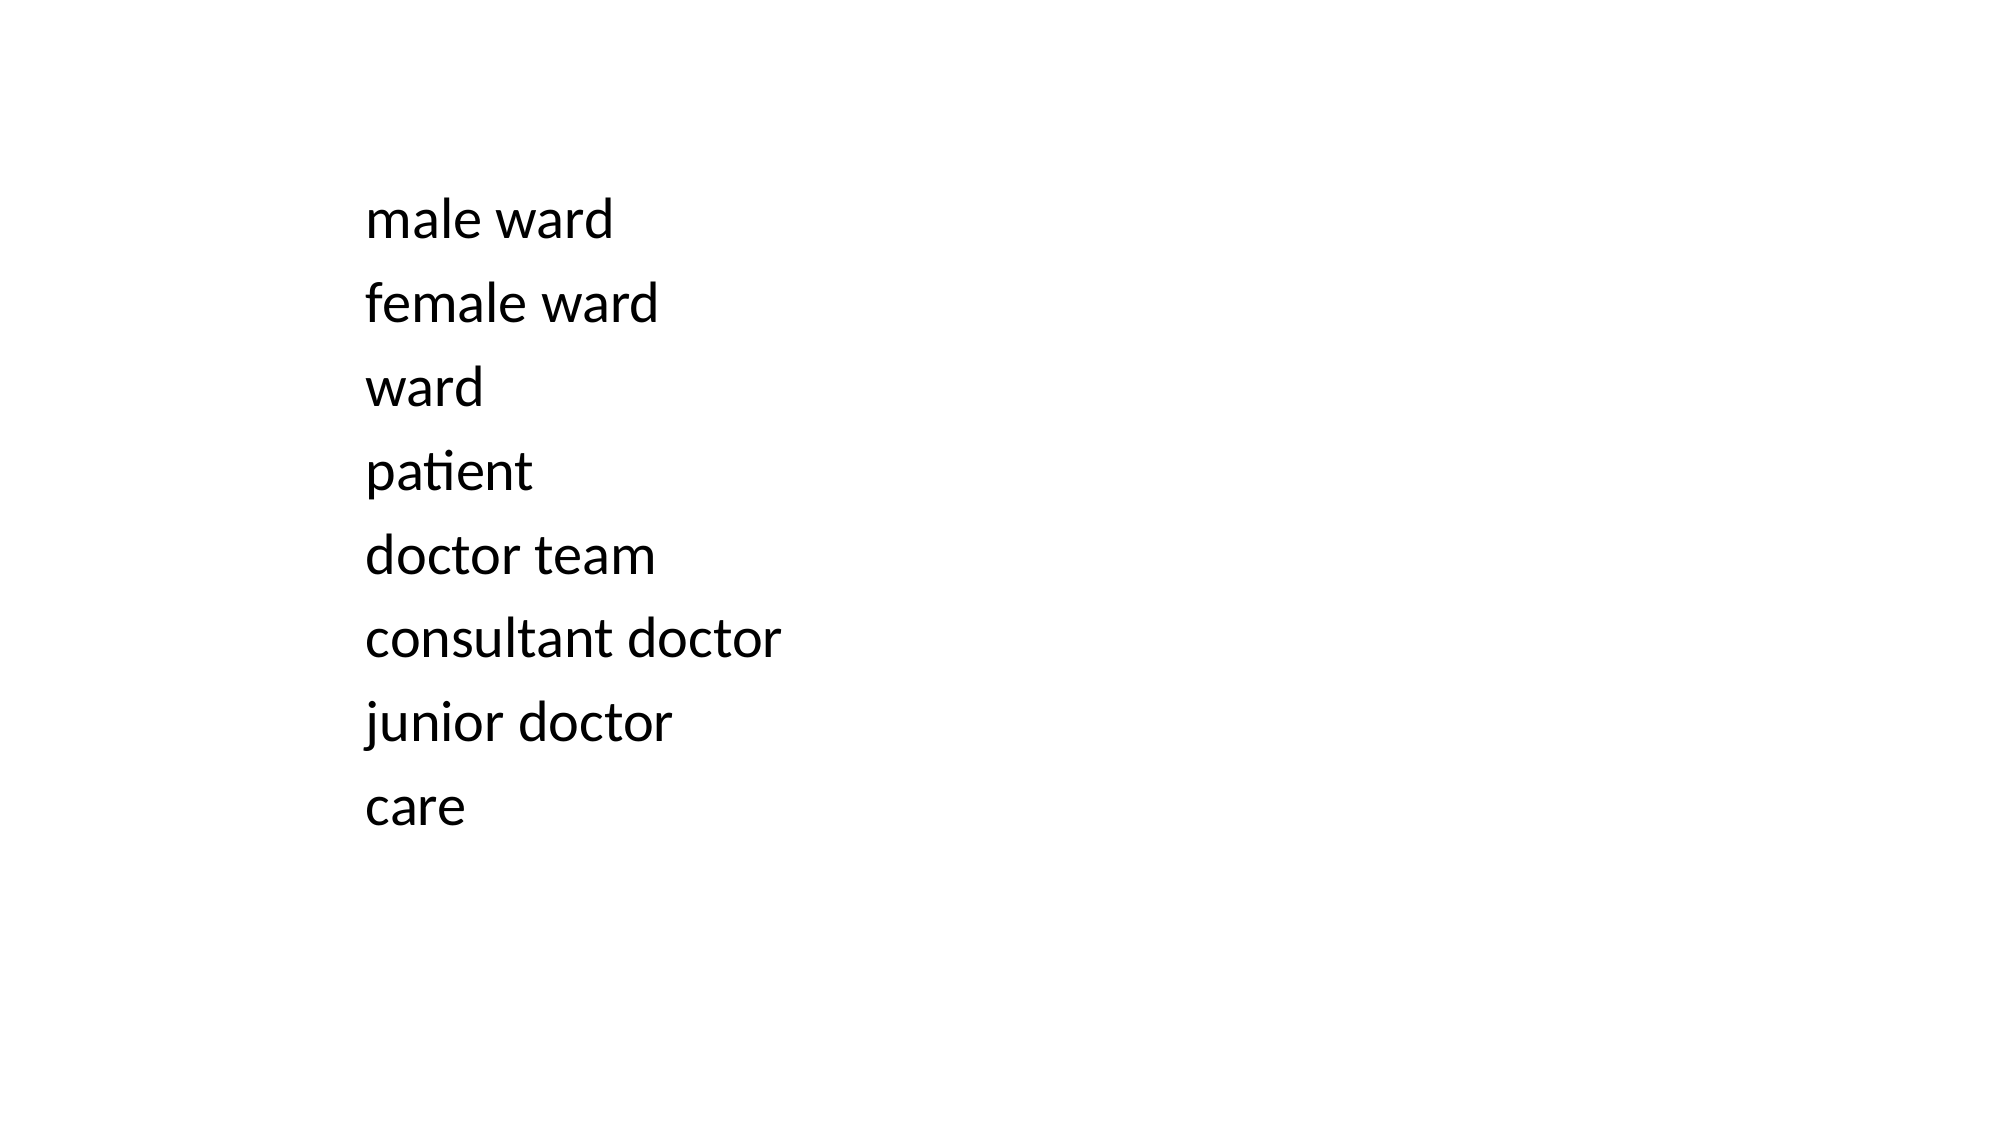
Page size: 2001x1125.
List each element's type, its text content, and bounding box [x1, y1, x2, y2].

list male ward female ward ward patient doctor team consultant doctor junior doctor care [350, 181, 2000, 895]
